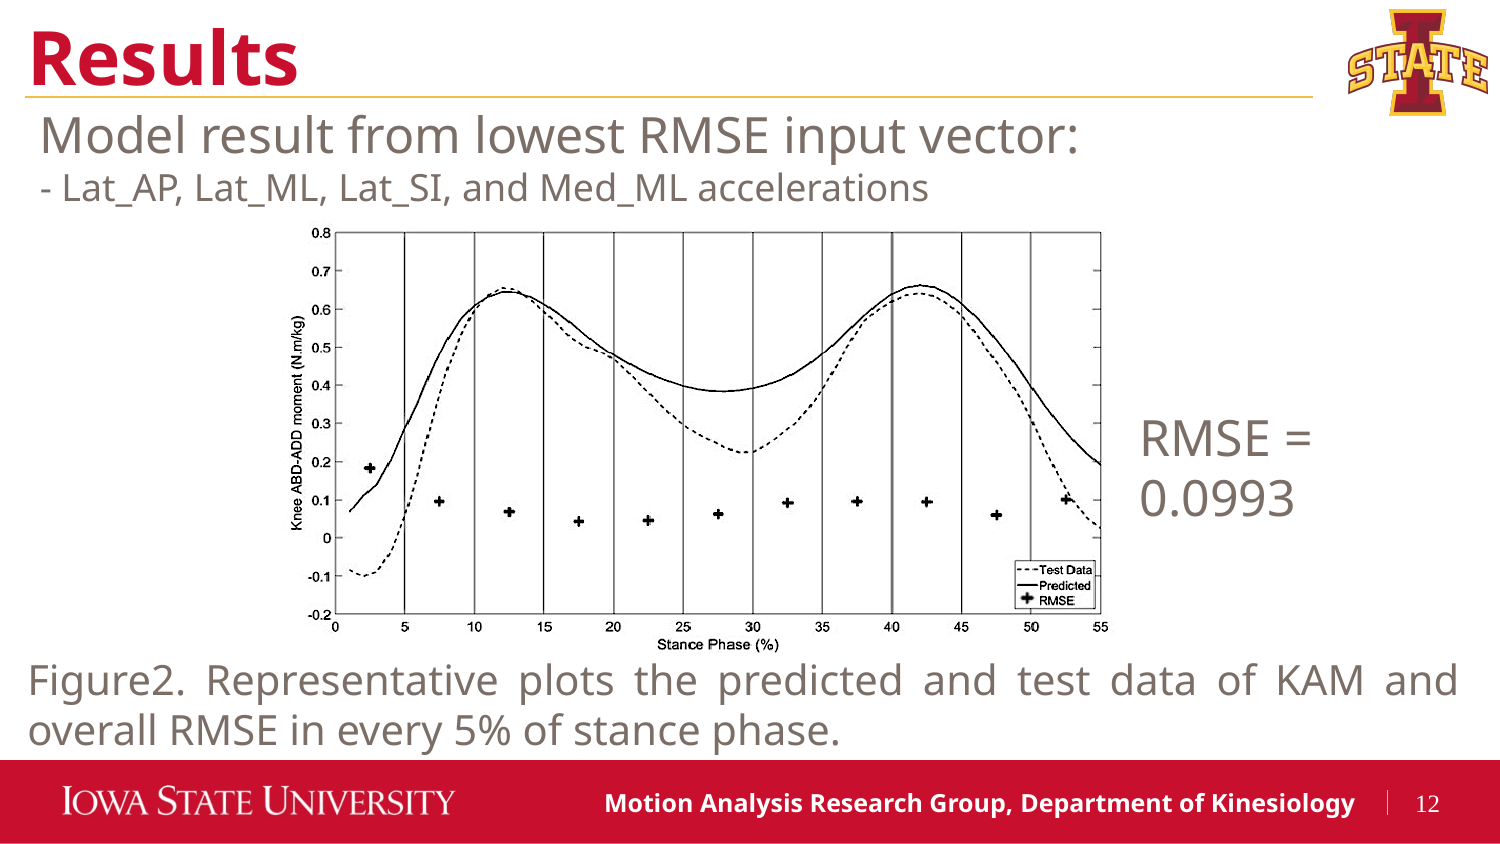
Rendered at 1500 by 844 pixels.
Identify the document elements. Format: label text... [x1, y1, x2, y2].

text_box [274, 217, 1126, 653]
picture [1364, 9, 1488, 116]
text_box Figure2. Representative plots the predicted and test data of KAM and overall RMSE in every 5% of stance phase. [12, 646, 1475, 762]
text_box RMSE = 0.0993 [1129, 399, 1475, 534]
text_box Model result from lowest RMSE input vector: - Lat_AP, Lat_ML, Lat_SI, and Med_ML accelerations [24, 96, 1475, 217]
text_box Results [12, 3, 1364, 109]
picture [62, 785, 456, 818]
